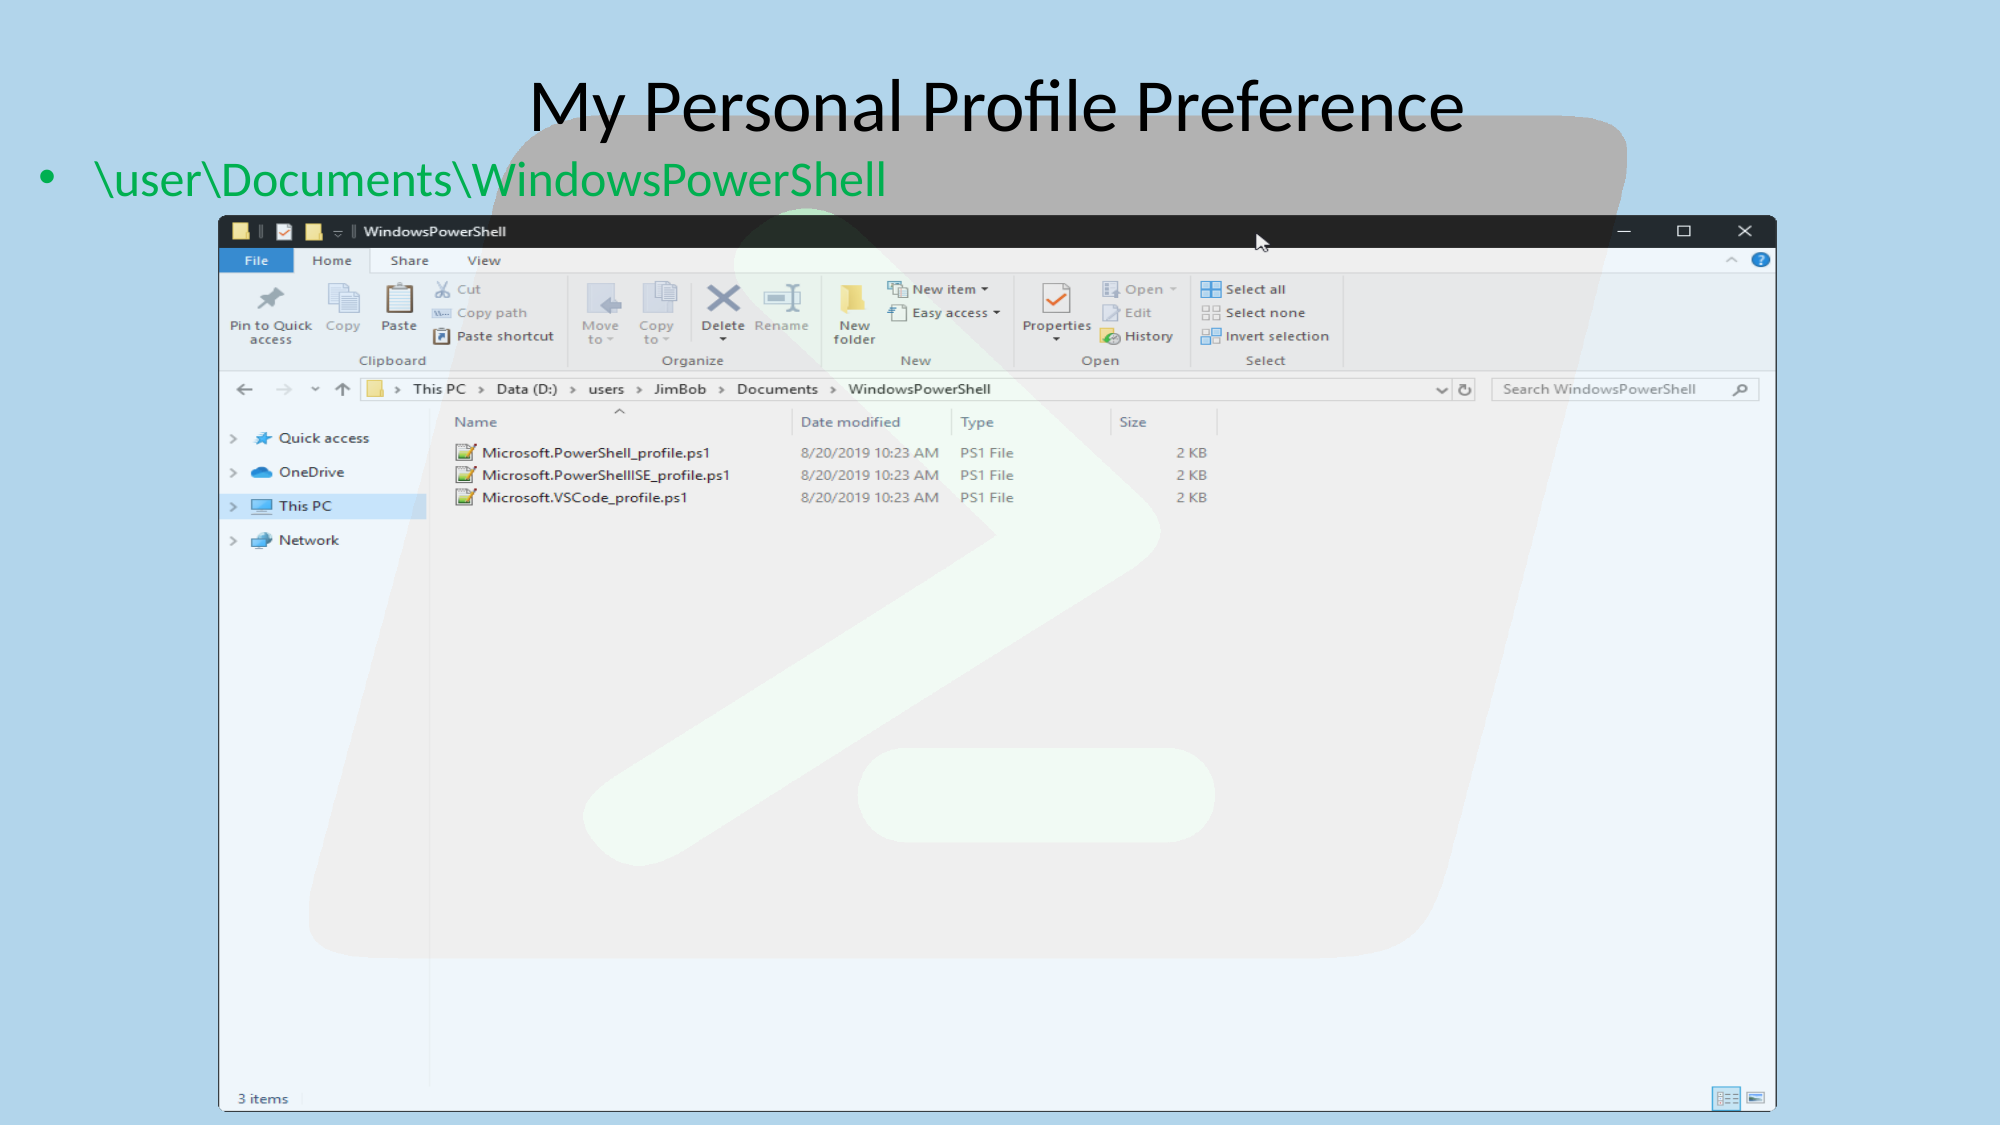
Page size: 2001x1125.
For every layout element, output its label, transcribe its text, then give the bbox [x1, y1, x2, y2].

picture [218, 215, 1777, 1112]
text_box My Personal Profile Preference \user\Documents\WindowsPowerShell [23, 48, 1972, 214]
